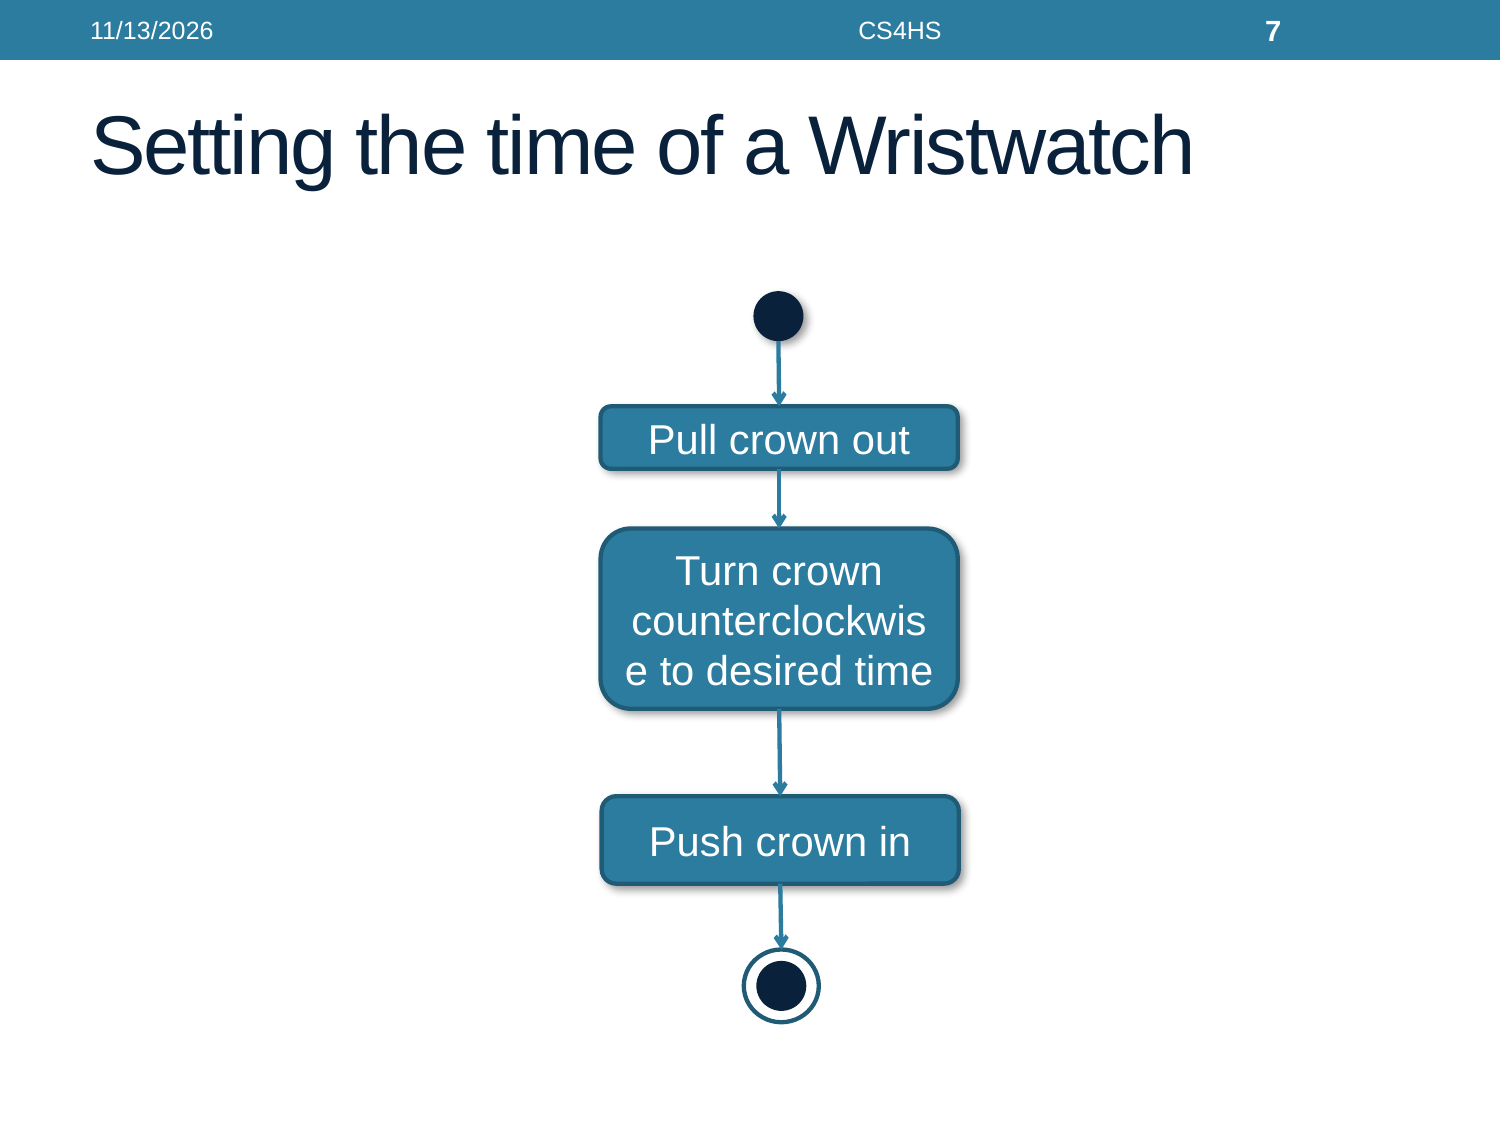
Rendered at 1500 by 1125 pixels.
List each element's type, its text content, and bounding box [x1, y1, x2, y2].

slide_number 7 [1250, 3, 1425, 57]
title Setting the time of a Wristwatch [75, 60, 1425, 223]
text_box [743, 949, 820, 1023]
text_box [751, 288, 806, 344]
footer CS4HS [562, 3, 1238, 57]
text_box Turn crown counterclockwise to desired time [598, 526, 960, 711]
text_box Push crown in [599, 794, 961, 886]
text_box Pull crown out [598, 404, 960, 471]
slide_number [75, 3, 550, 57]
